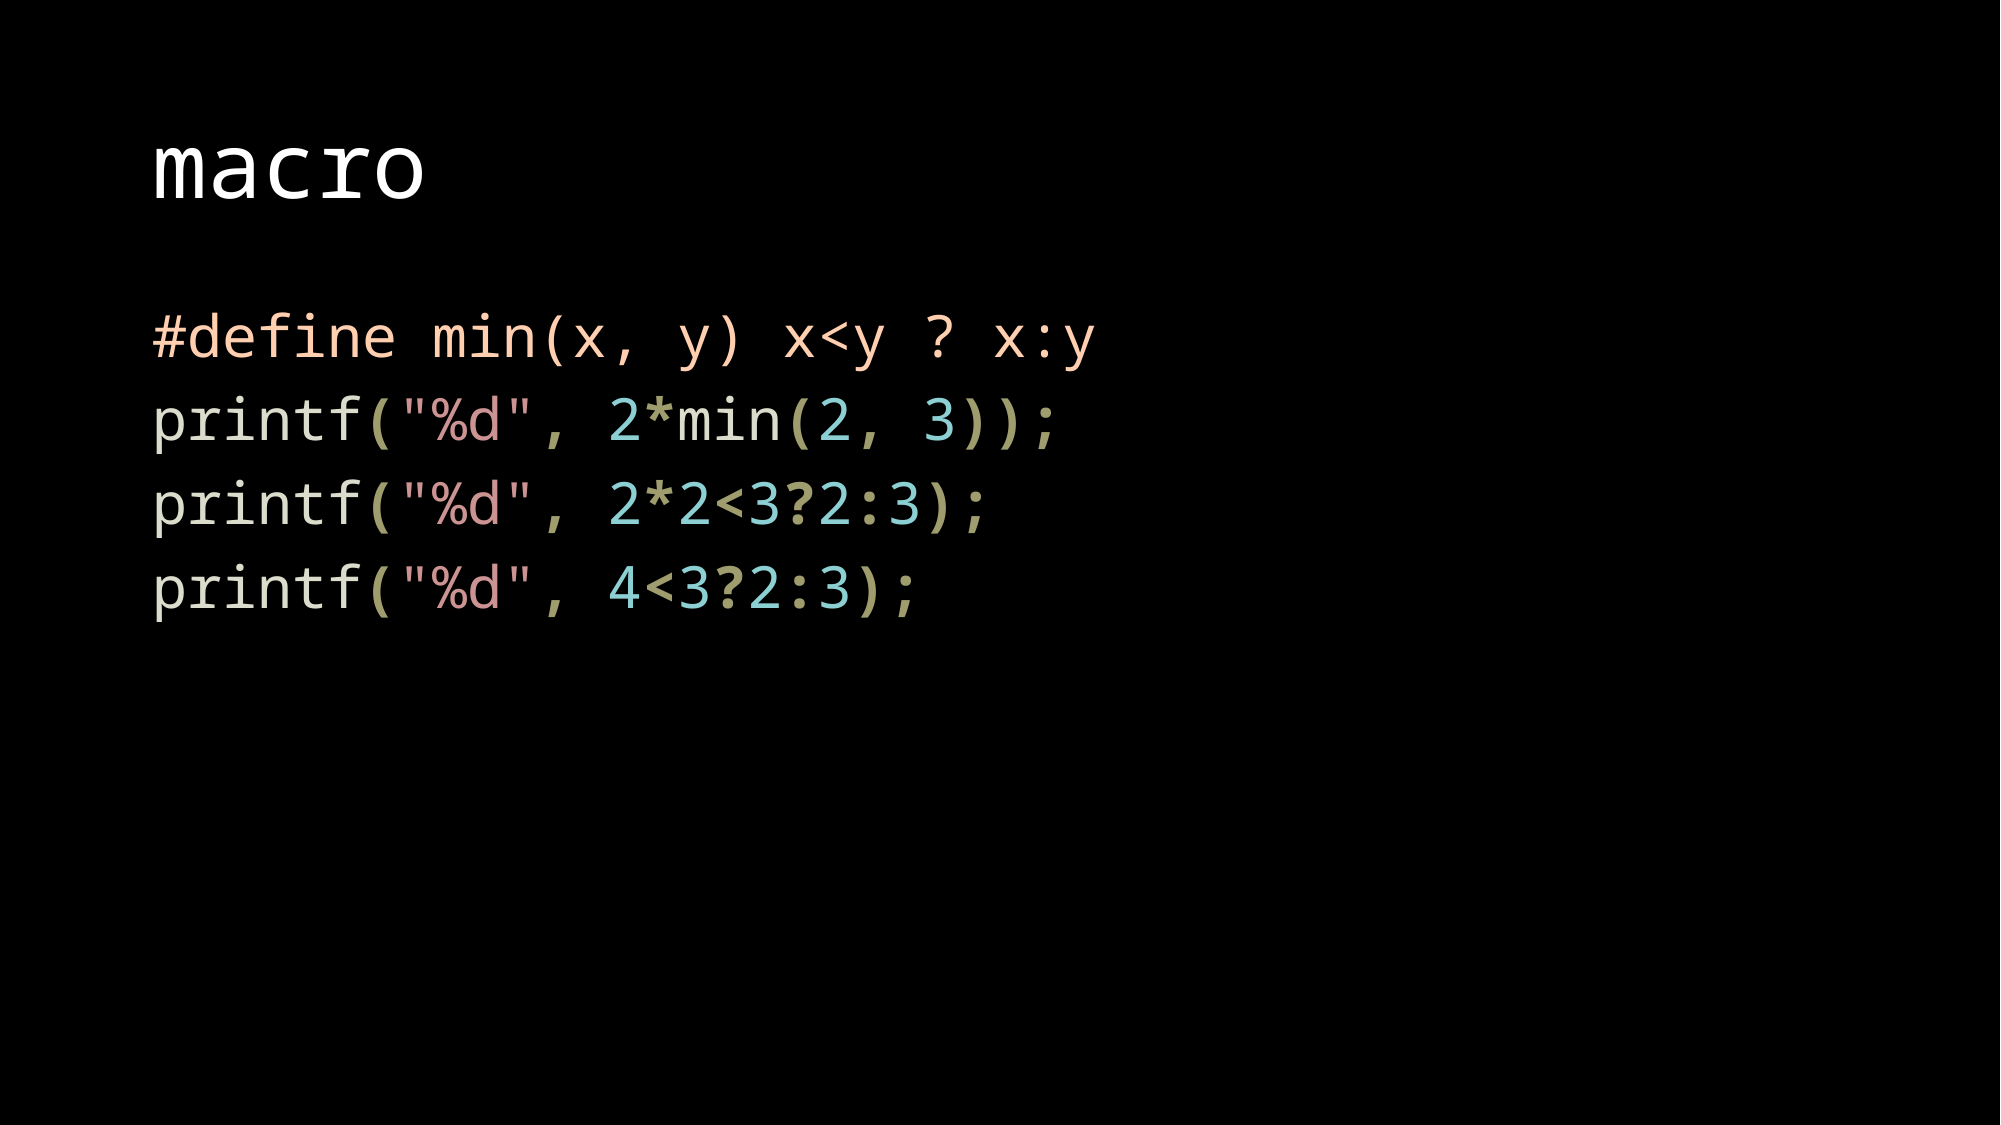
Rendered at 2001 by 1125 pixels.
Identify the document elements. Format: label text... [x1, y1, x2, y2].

list #define min(x, y) x<y ? x:y printf("%d", 2*min(2, 3)); printf("%d", 2*2<3?2:3); printf("%d", 4<3?2:3); [137, 299, 1863, 1014]
title macro [137, 59, 1863, 278]
